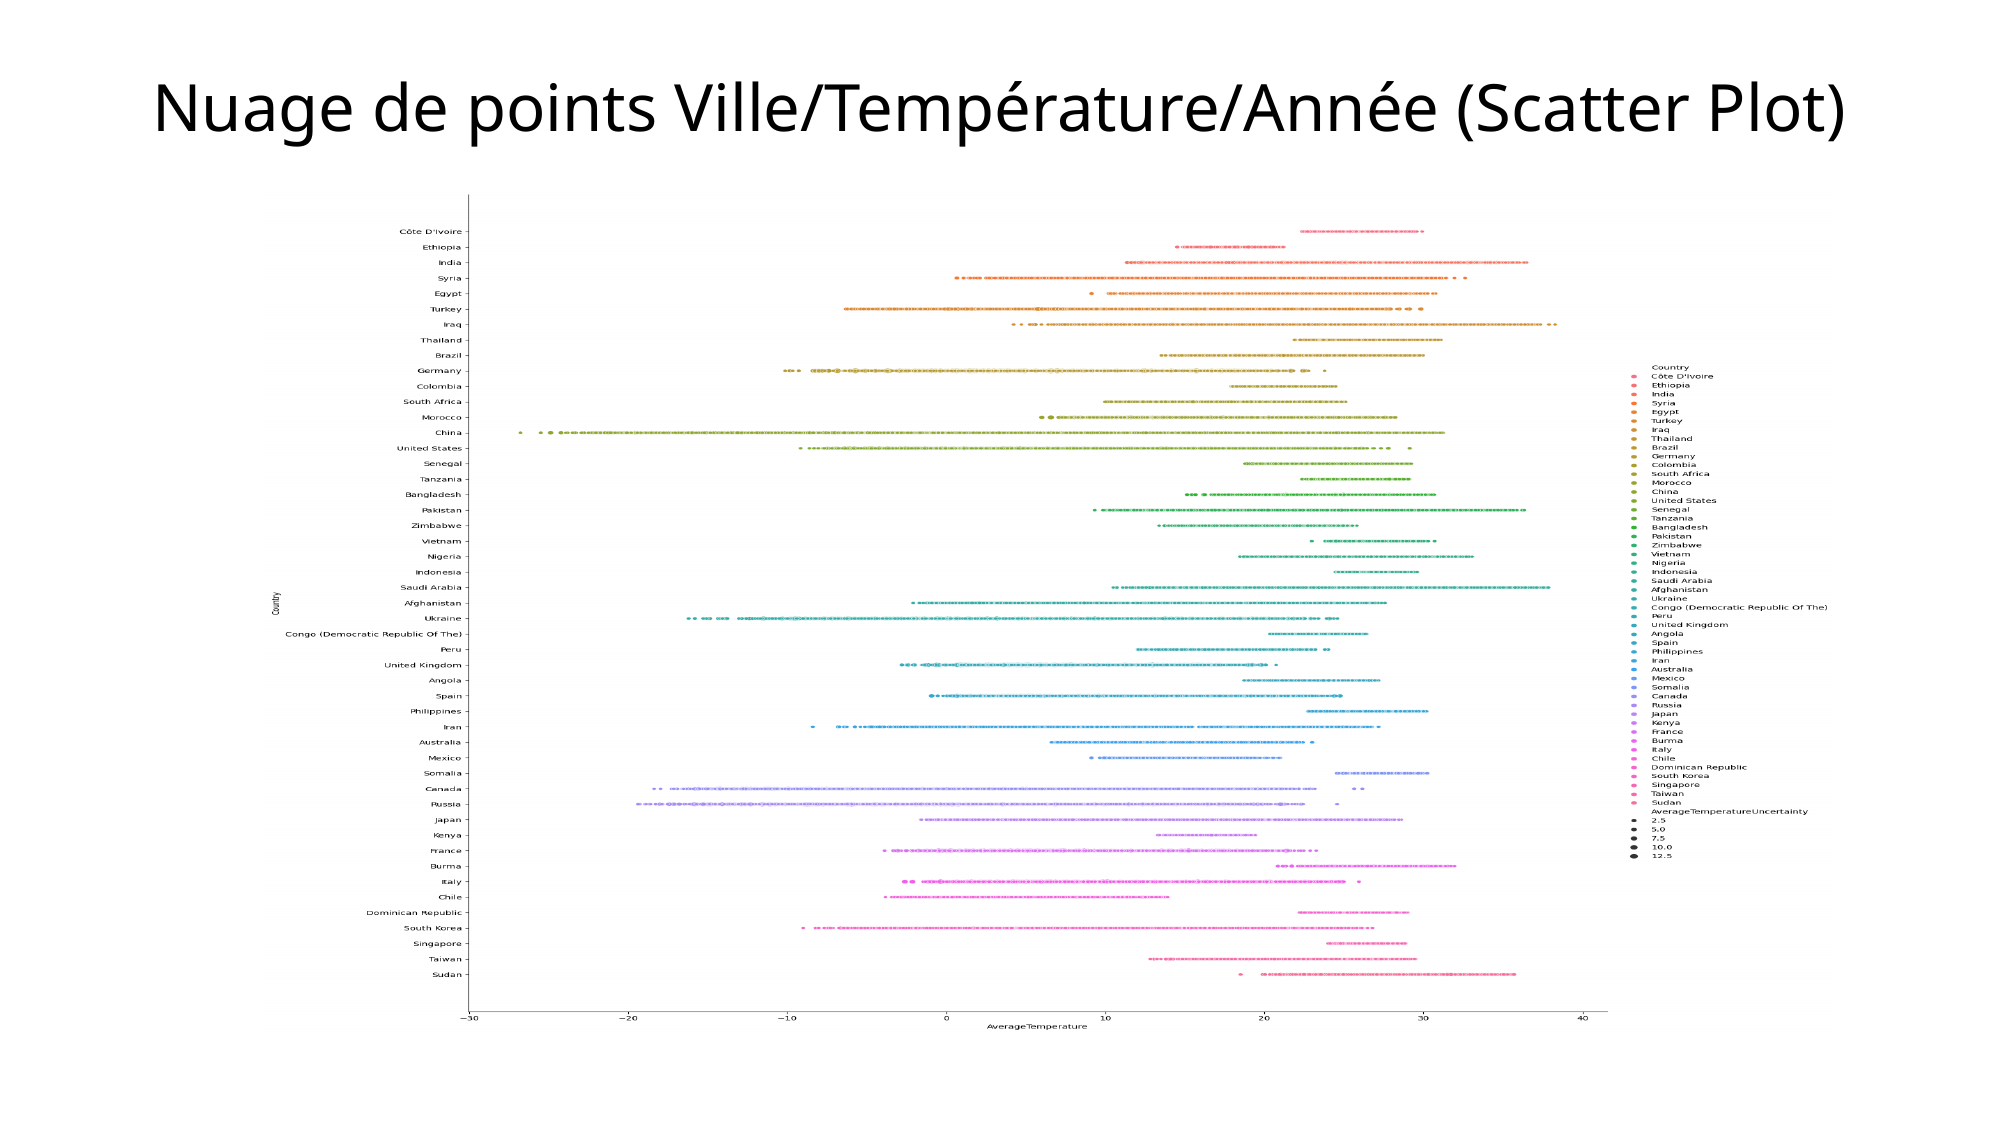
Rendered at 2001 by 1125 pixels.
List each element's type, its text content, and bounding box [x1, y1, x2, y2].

title Nuage de points Ville/Température/Année (Scatter Plot) [137, 59, 1863, 162]
picture [264, 190, 1836, 1034]
